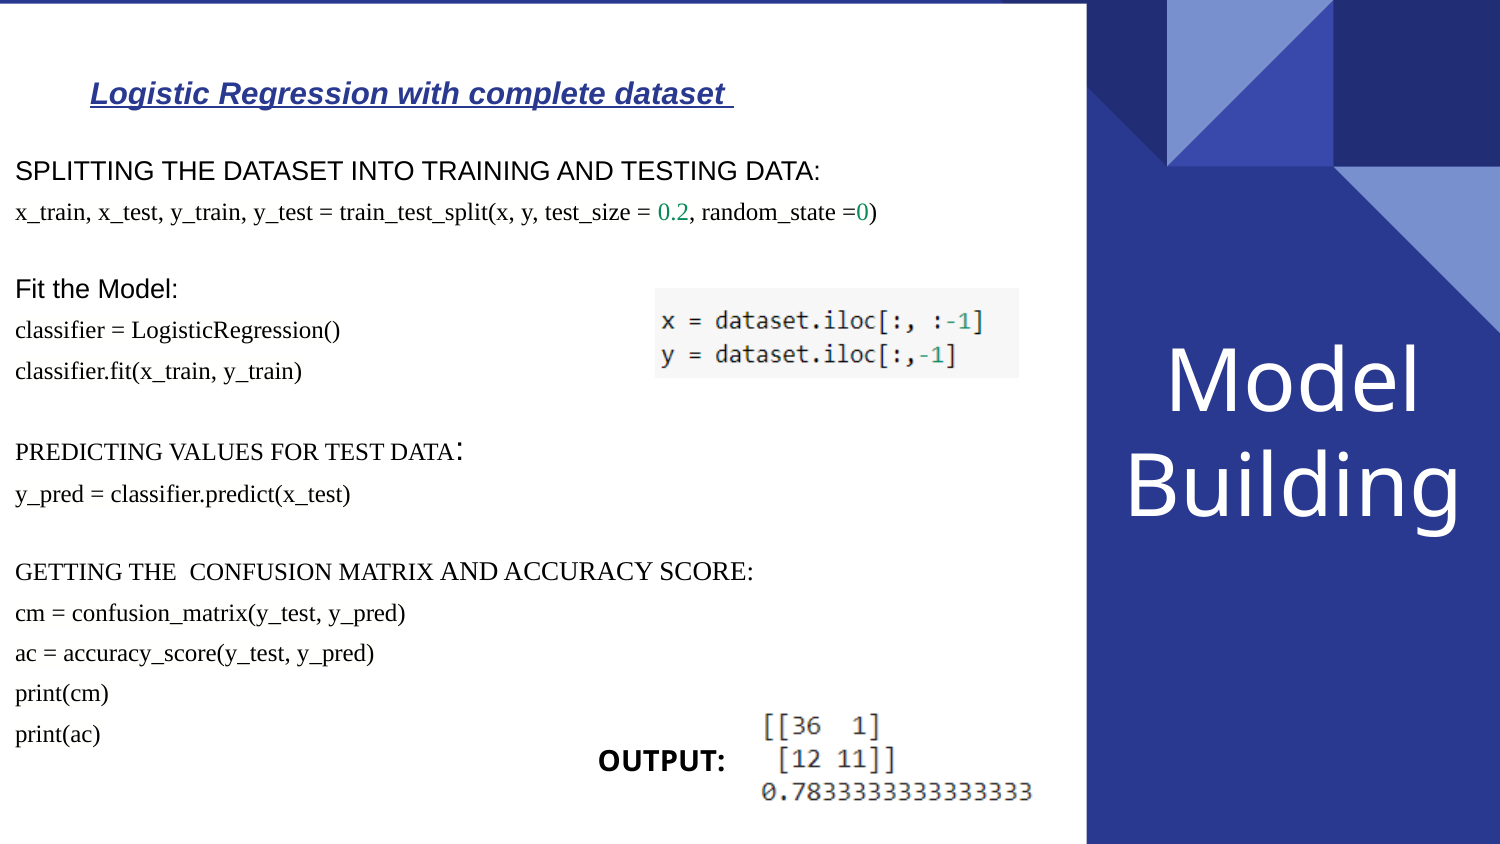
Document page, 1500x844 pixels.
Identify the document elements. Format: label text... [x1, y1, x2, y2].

text_box OUTPUT: [582, 727, 737, 789]
title Model Building [1087, 211, 1500, 647]
text_box Logistic Regression with complete dataset SPLITTING THE DATASET INTO TRAINING AND TESTING DATA: x_train, x_test, y_train, y_test = train_test_split(x, y, test_size = 0.2, random_state =0) Fit the Model: classifier = LogisticRegression() classifier.fit(x_train, y_train) PREDICTING VALUES FOR TEST DATA: y_pred = classifier.predict(x_test) GETTING THE CONFUSION MATRIX AND ACCURACY SCORE: cm = confusion_matrix(y_test, y_pred) ac = accuracy_score(y_test, y_pred) print(cm) print(ac) [0, 18, 1067, 835]
text_box [0, 3, 1087, 844]
picture [655, 288, 1019, 379]
picture [742, 695, 1056, 821]
